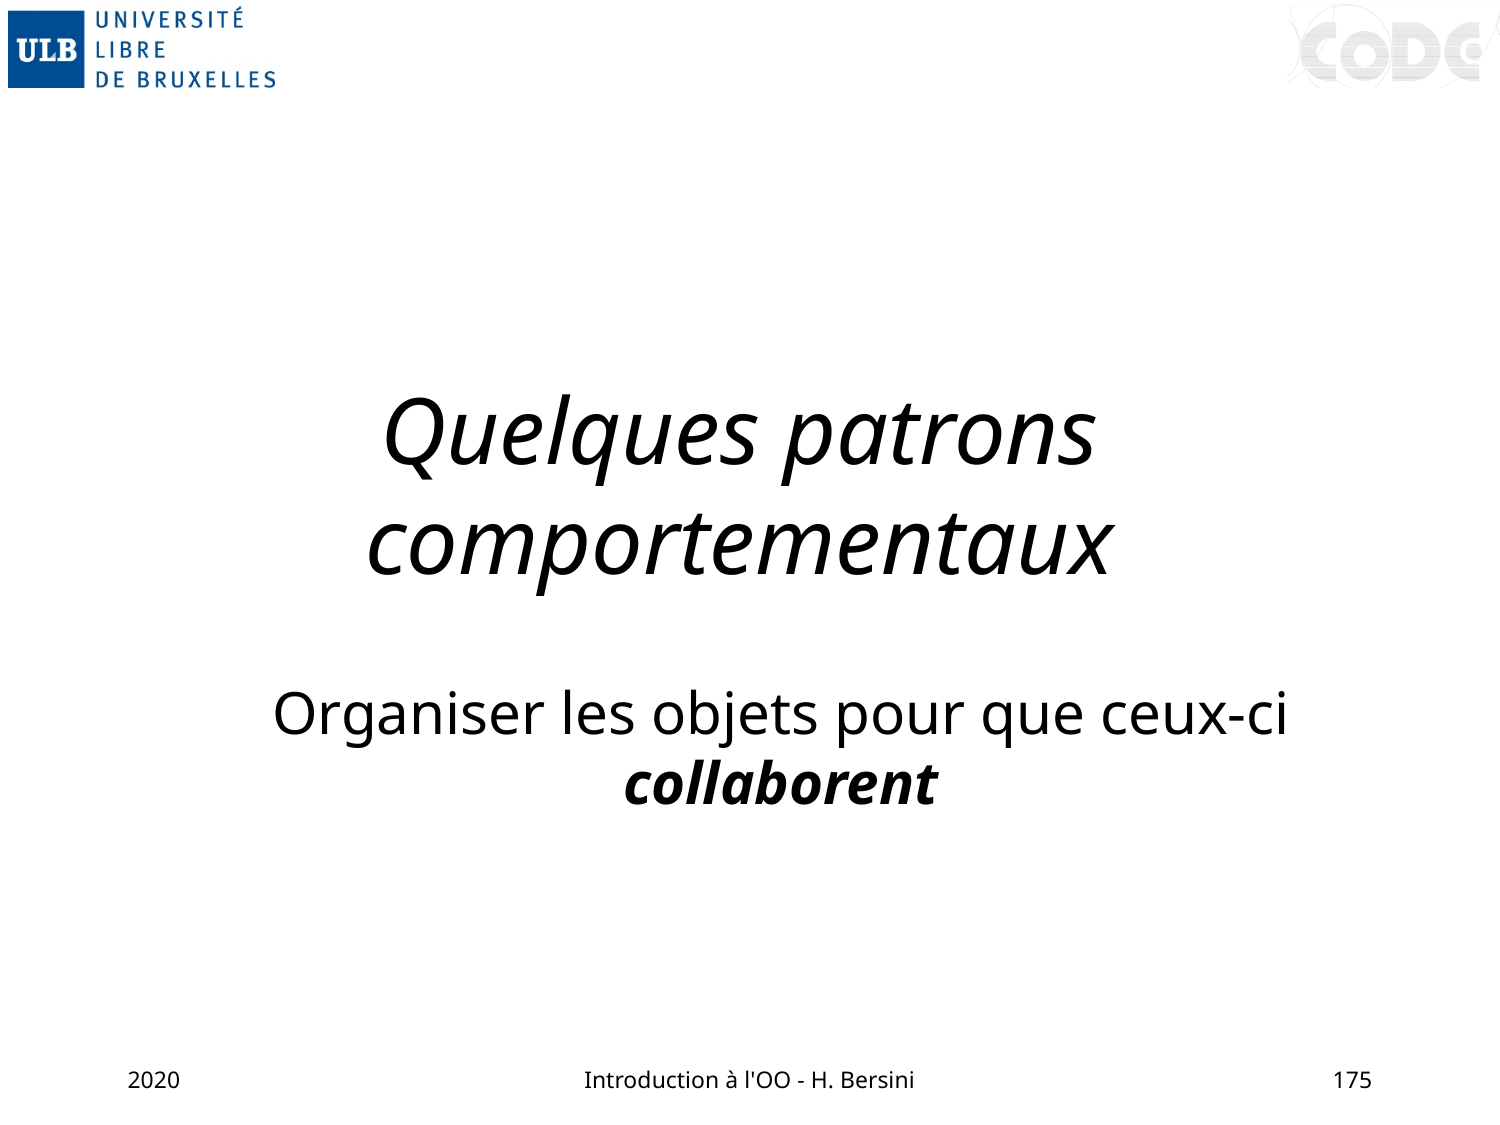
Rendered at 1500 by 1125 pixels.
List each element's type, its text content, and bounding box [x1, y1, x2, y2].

slide_number 175 [1074, 1058, 1388, 1101]
subtitle Organiser les objets pour que ceux-ci collaborent [218, 668, 1344, 1057]
slide_number 2020 [112, 1058, 426, 1101]
footer Introduction à l'OO - H. Bersini [512, 1058, 988, 1101]
picture [8, 6, 275, 88]
picture [1287, 4, 1500, 88]
title Quelques patrons comportementaux [64, 255, 1415, 497]
